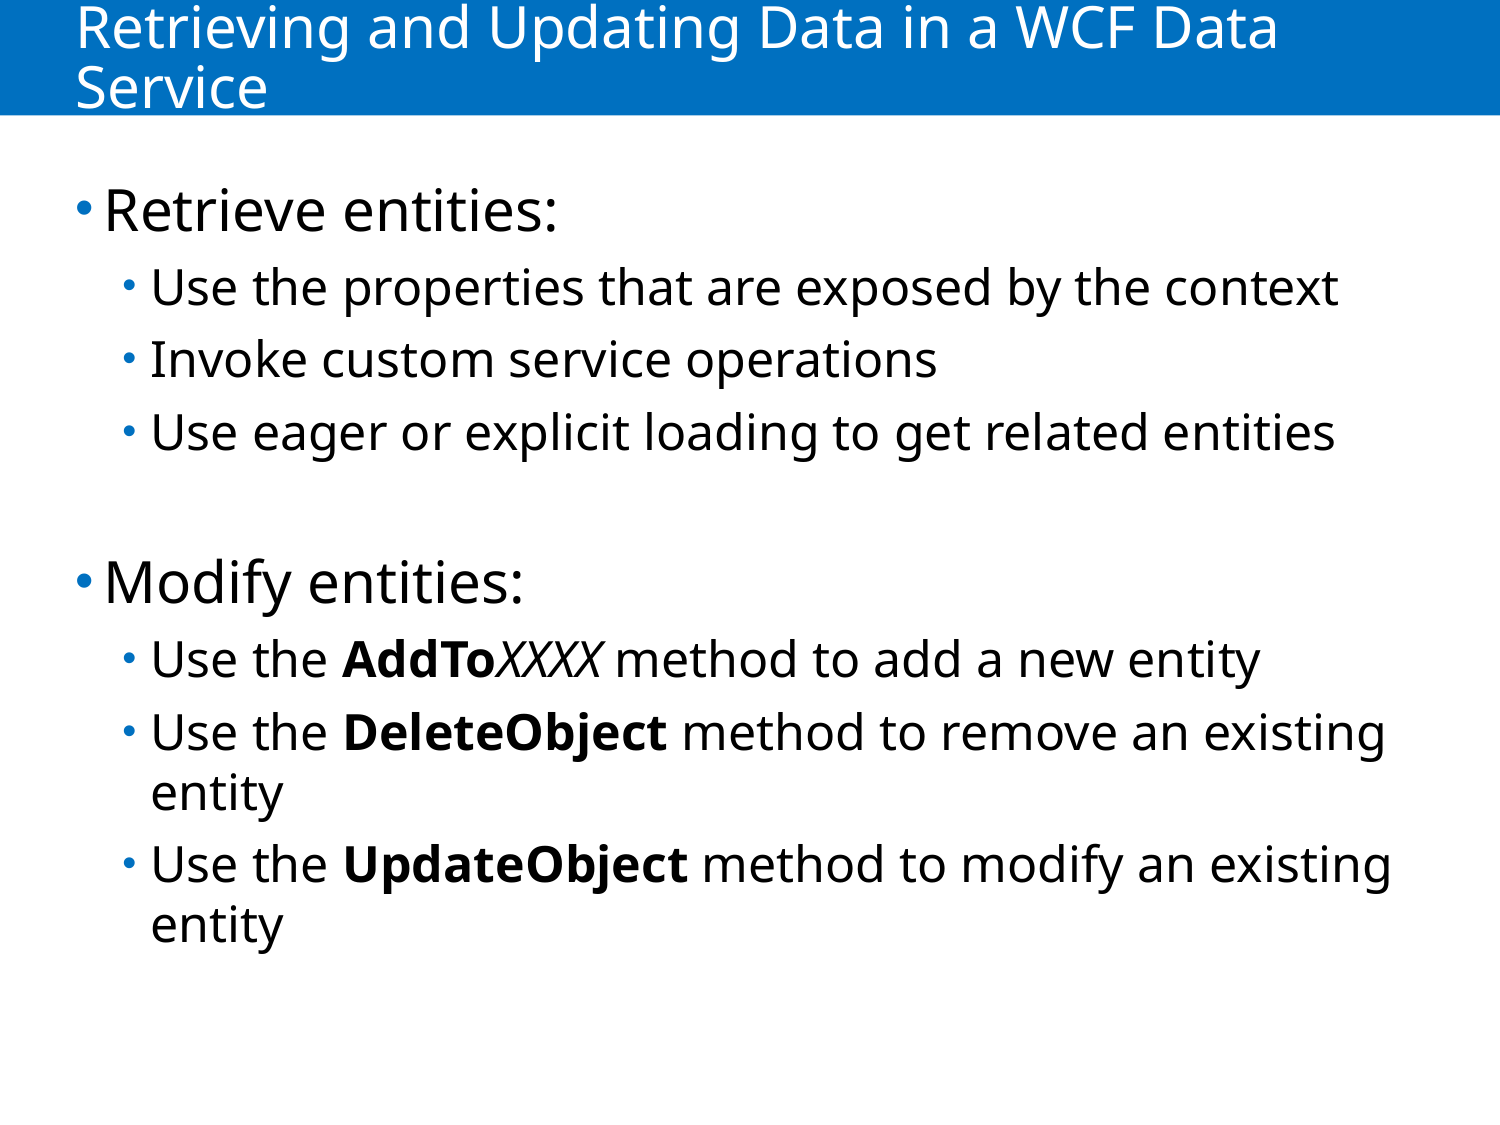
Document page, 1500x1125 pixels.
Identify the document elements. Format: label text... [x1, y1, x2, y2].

text_box Retrieve entities: Use the properties that are exposed by the context Invoke custom service operations Use eager or explicit loading to get related entities Modify entities: Use the AddToXXXX method to add a new entity Use the DeleteObject method to remove an existing entity Use the UpdateObject method to modify an existing entity [75, 172, 1408, 973]
title Retrieving and Updating Data in a WCF Data Service [75, 0, 1500, 122]
